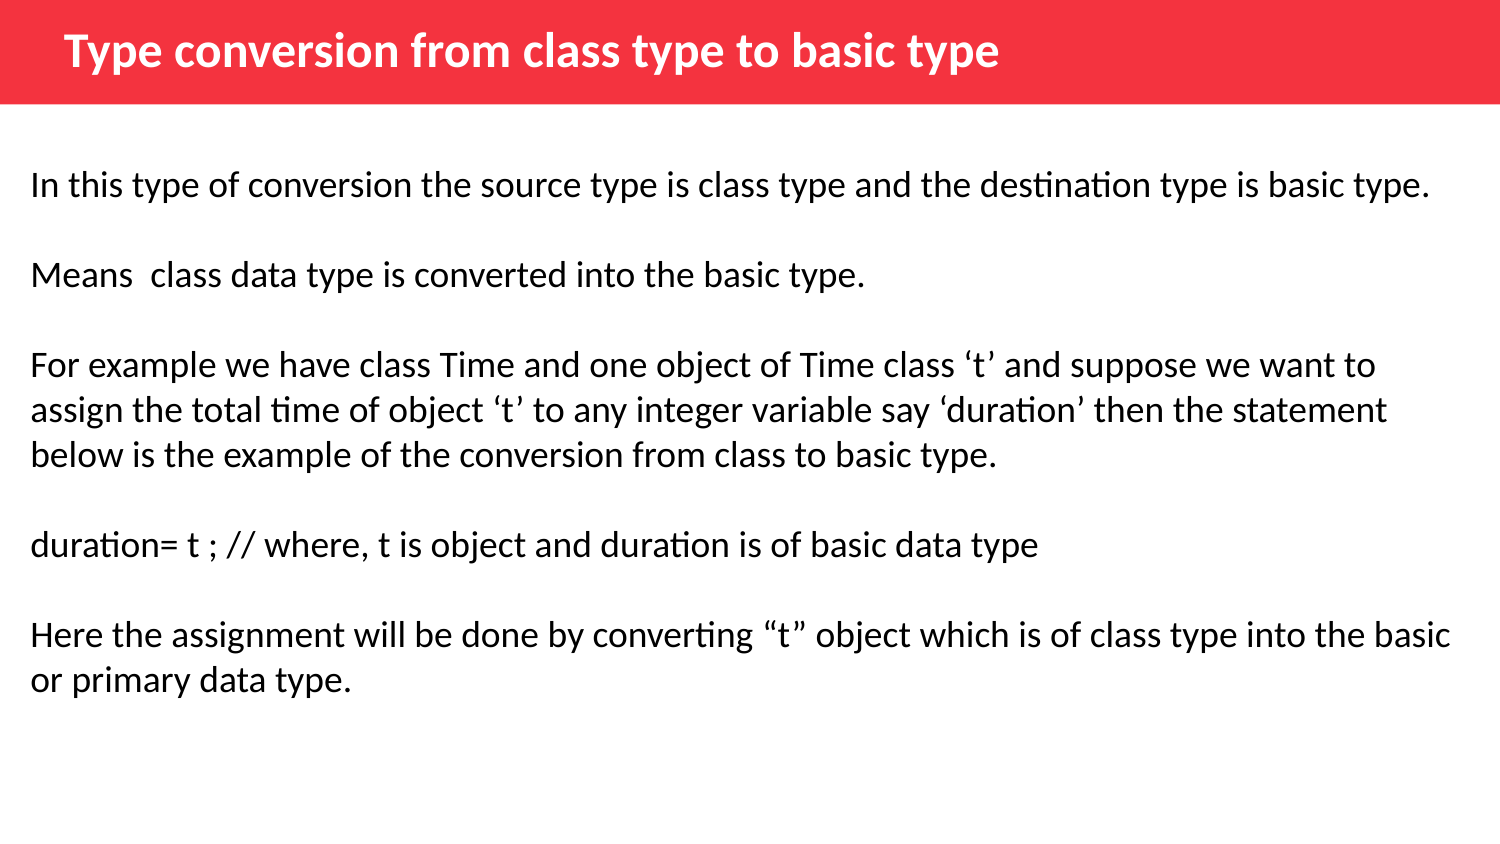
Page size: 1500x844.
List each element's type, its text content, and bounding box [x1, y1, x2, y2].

text_box Type conversion from class type to basic type [63, 15, 1203, 80]
text_box In this type of conversion the source type is class type and the destination type is basic type. Means class data type is converted into the basic type. For example we have class Time and one object of Time class ‘t’ and suppose we want to assign the total time of object ‘t’ to any integer variable say ‘duration’ then the statement below is the example of the conversion from class to basic type. duration= t ; // where, t is object and duration is of basic data type Here the assignment will be done by converting “t” object which is of class type into the basic or primary data type. [15, 110, 1484, 829]
text_box [0, 0, 1500, 105]
